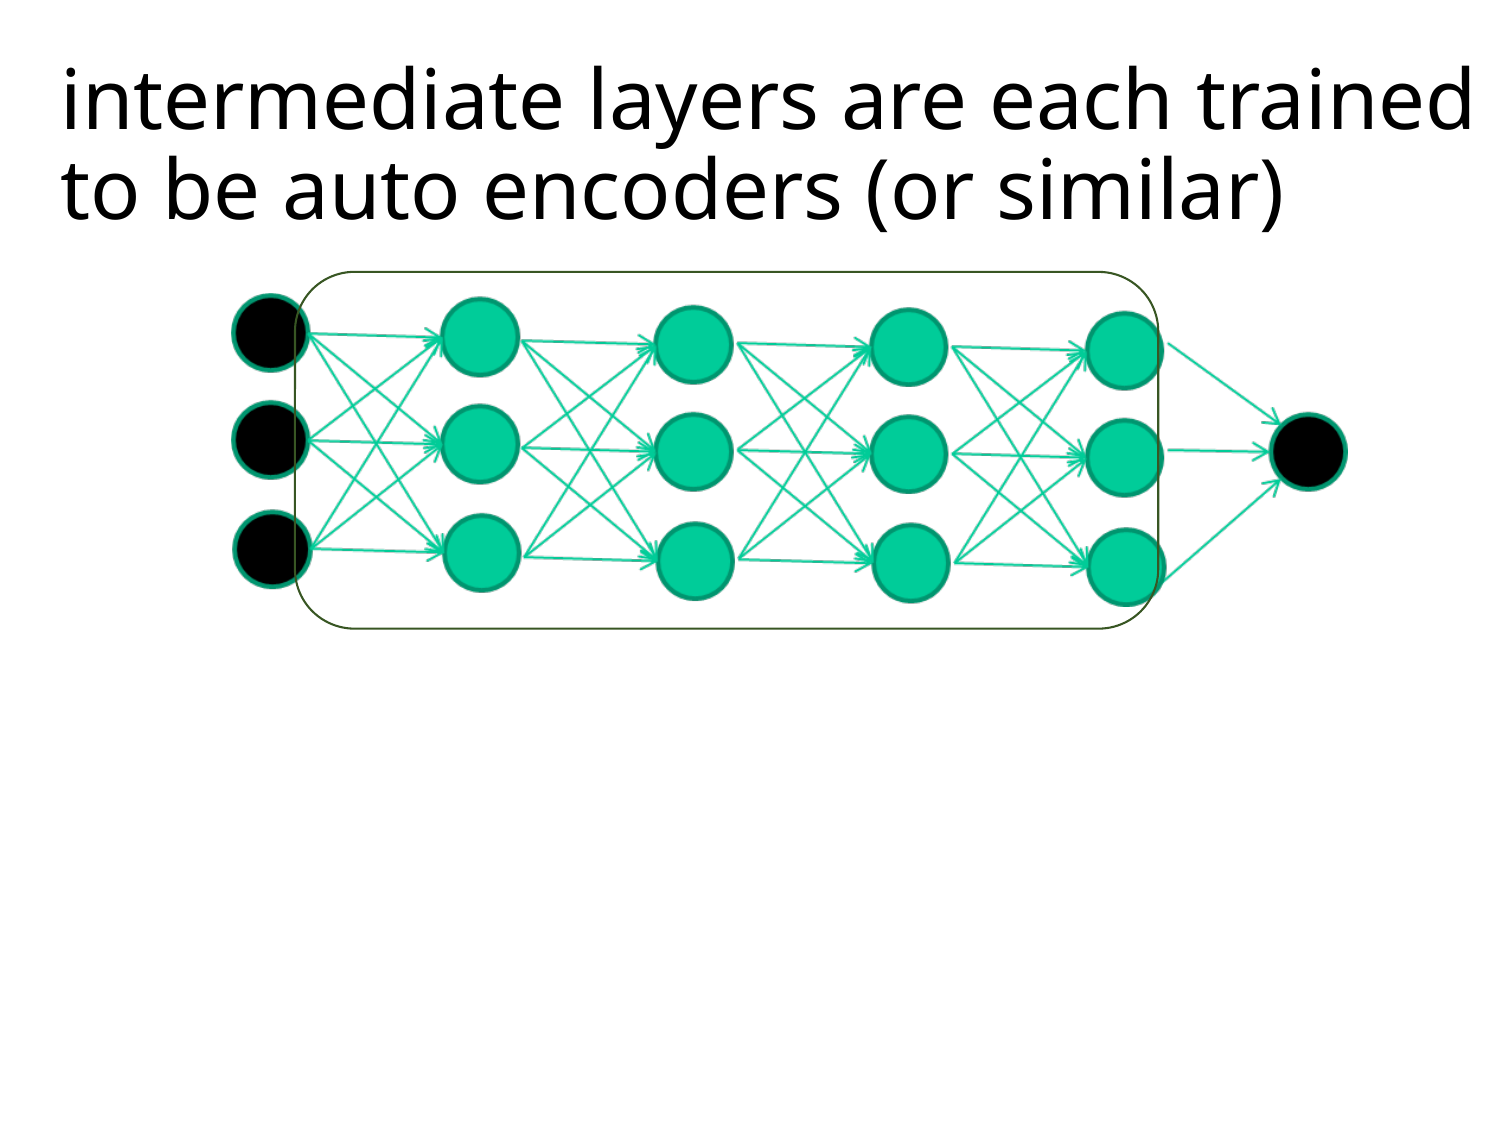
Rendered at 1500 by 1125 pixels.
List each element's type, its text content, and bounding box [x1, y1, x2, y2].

picture [231, 293, 1348, 607]
text_box [307, 607, 1146, 630]
title intermediate layers are each trained to be auto encoders (or similar) [45, 50, 1500, 264]
text_box [307, 270, 1146, 293]
